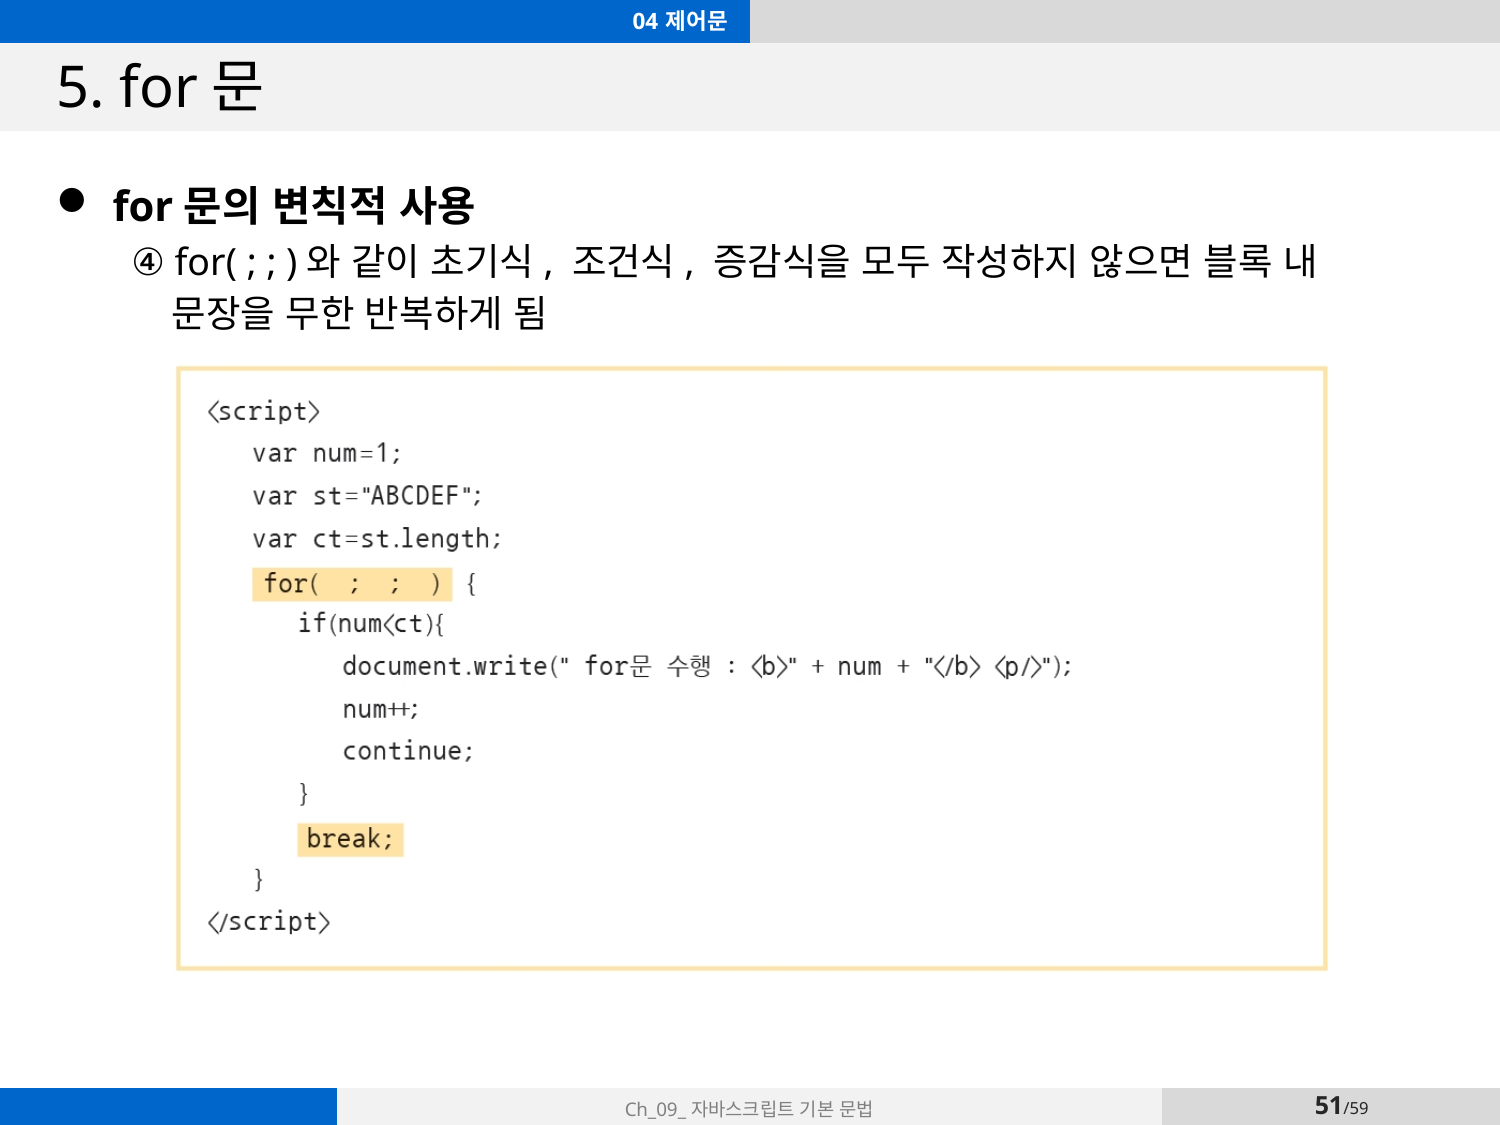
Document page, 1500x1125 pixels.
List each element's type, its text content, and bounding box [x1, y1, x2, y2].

list for문의 변칙적 사용 ④ for( ; ; )와 같이 초기식, 조건식, 증감식을 모두 작성하지 않으면 블록 내 문장을 무한 반복하게 됨 [41, 172, 1426, 1024]
picture [170, 361, 1334, 977]
text_box 04 제어문 [0, 0, 743, 43]
title 5. for문 [41, 42, 1459, 128]
